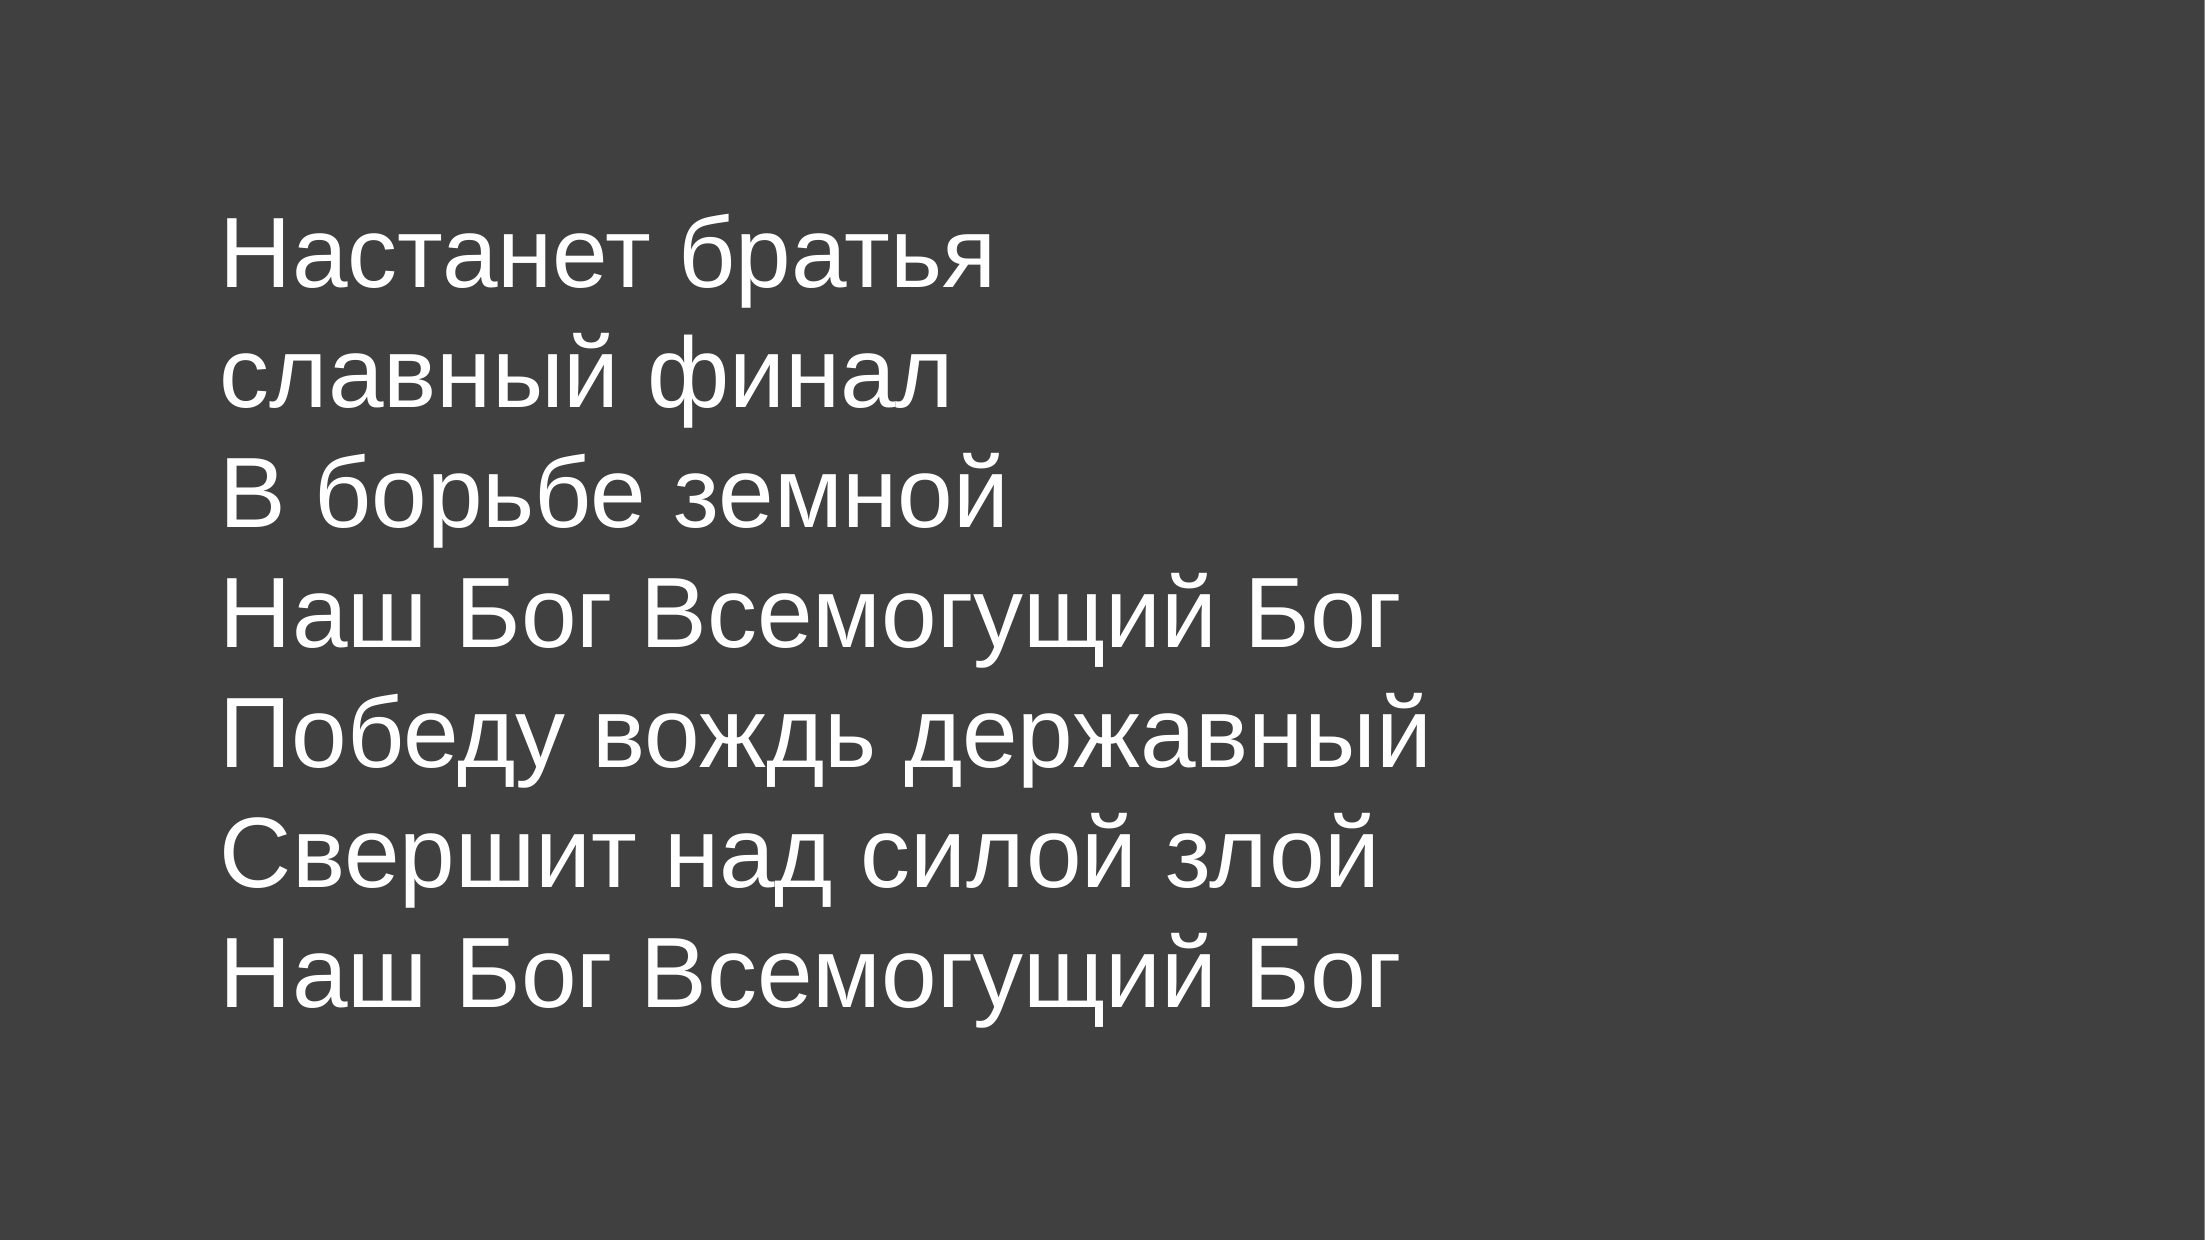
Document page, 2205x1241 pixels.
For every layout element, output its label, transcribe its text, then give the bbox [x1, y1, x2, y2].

text_box Настанет братья славный финал В борьбе земной Наш Бог Всемогущий Бог Победу вождь державный Свершит над силой злой Наш Бог Всемогущий Бог [219, 78, 1709, 1137]
